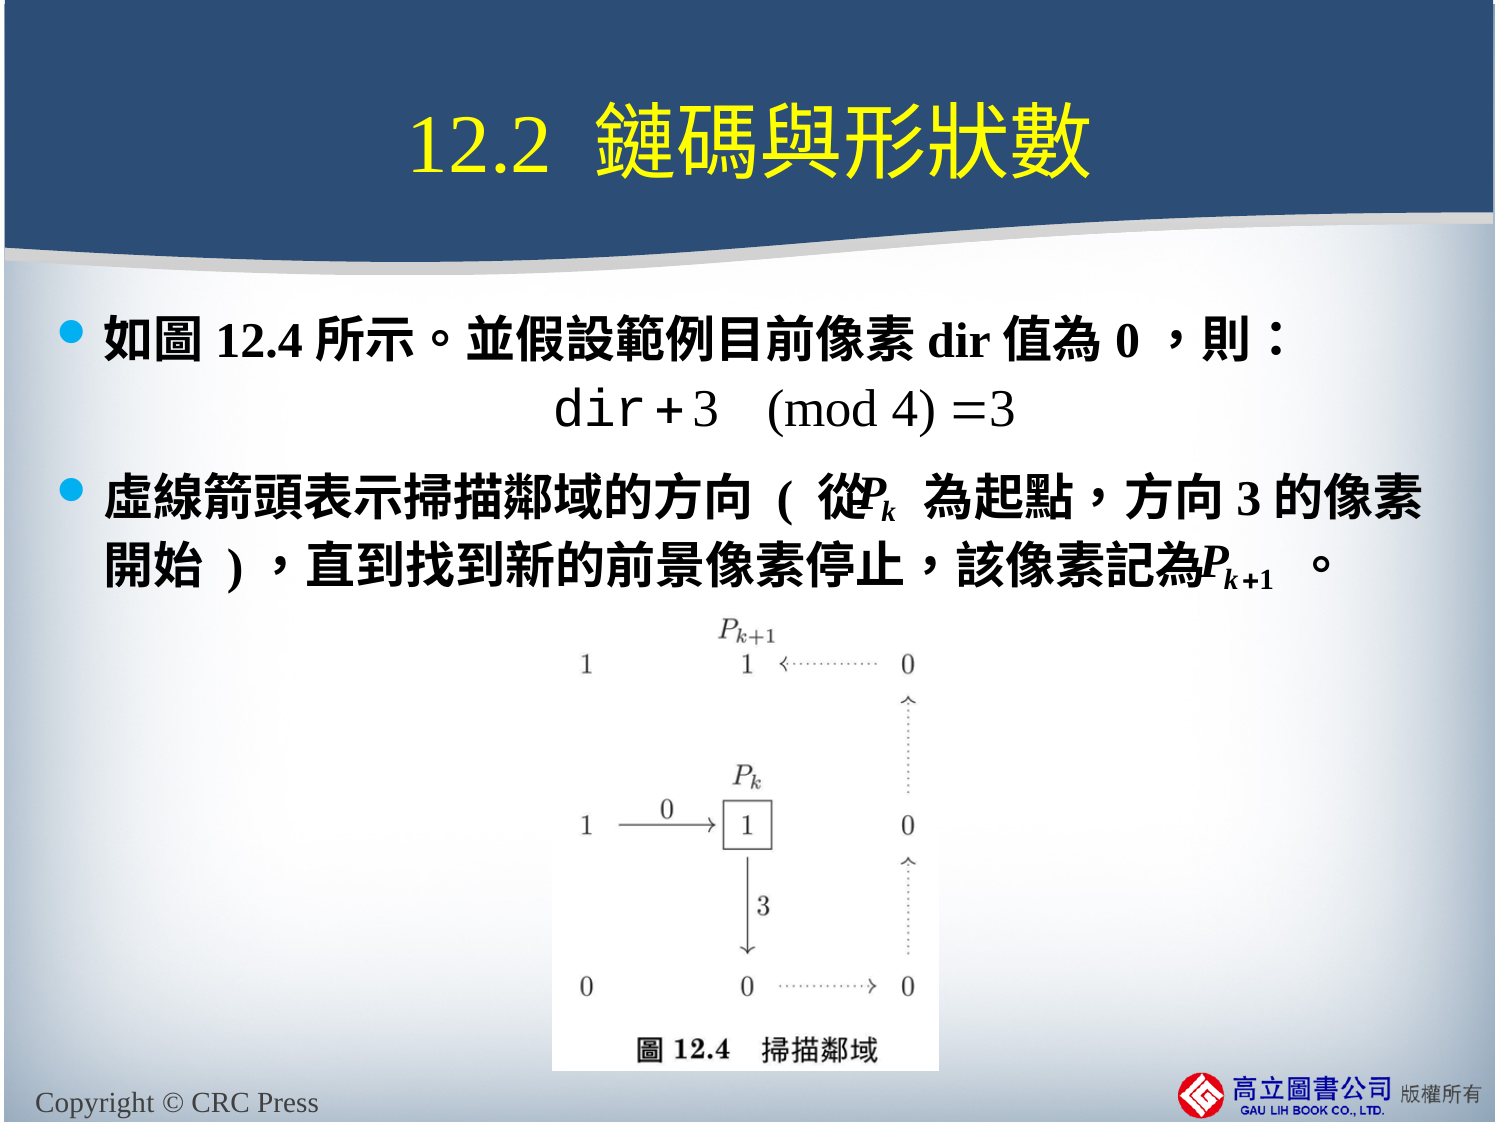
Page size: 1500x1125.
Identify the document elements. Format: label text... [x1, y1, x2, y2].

list 如圖12.4所示。並假設範例目前像素dir值為0，則： 虛線箭頭表示掃描鄰域的方向 ( 從 為起點，方向3的像素開始 )，直到找到新的前景像素停止，該像素記為 。 [41, 290, 1447, 1059]
picture [0, 0, 1500, 1125]
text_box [847, 463, 906, 535]
title 12.2 鏈碼與形狀數 [75, 45, 1425, 233]
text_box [1189, 531, 1282, 603]
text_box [546, 375, 1022, 451]
